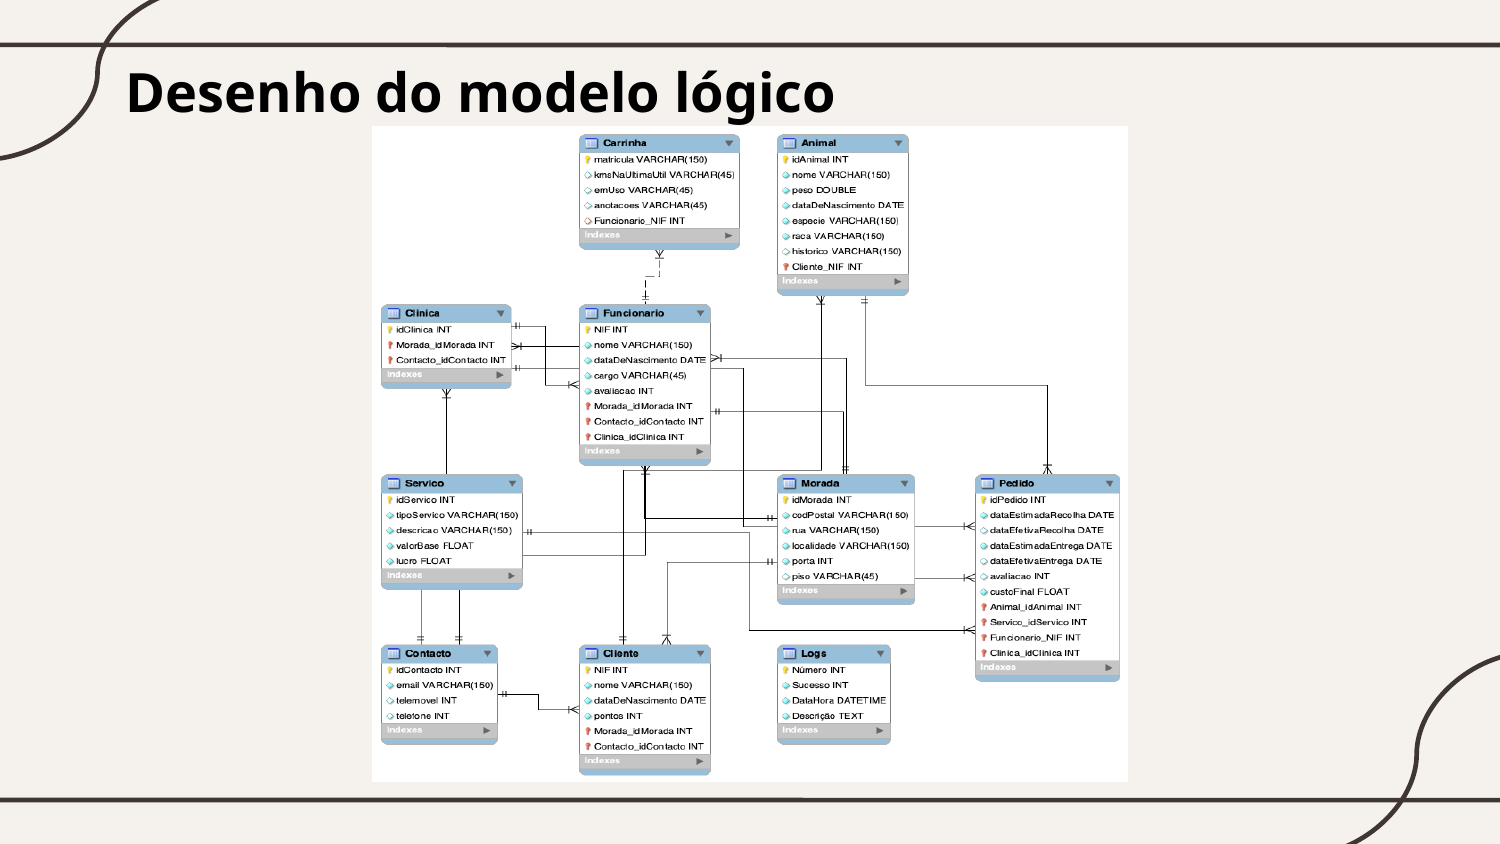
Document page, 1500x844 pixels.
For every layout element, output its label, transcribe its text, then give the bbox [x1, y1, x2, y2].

picture [372, 125, 1128, 782]
text_box Desenho do modelo lógico [111, 50, 1415, 126]
